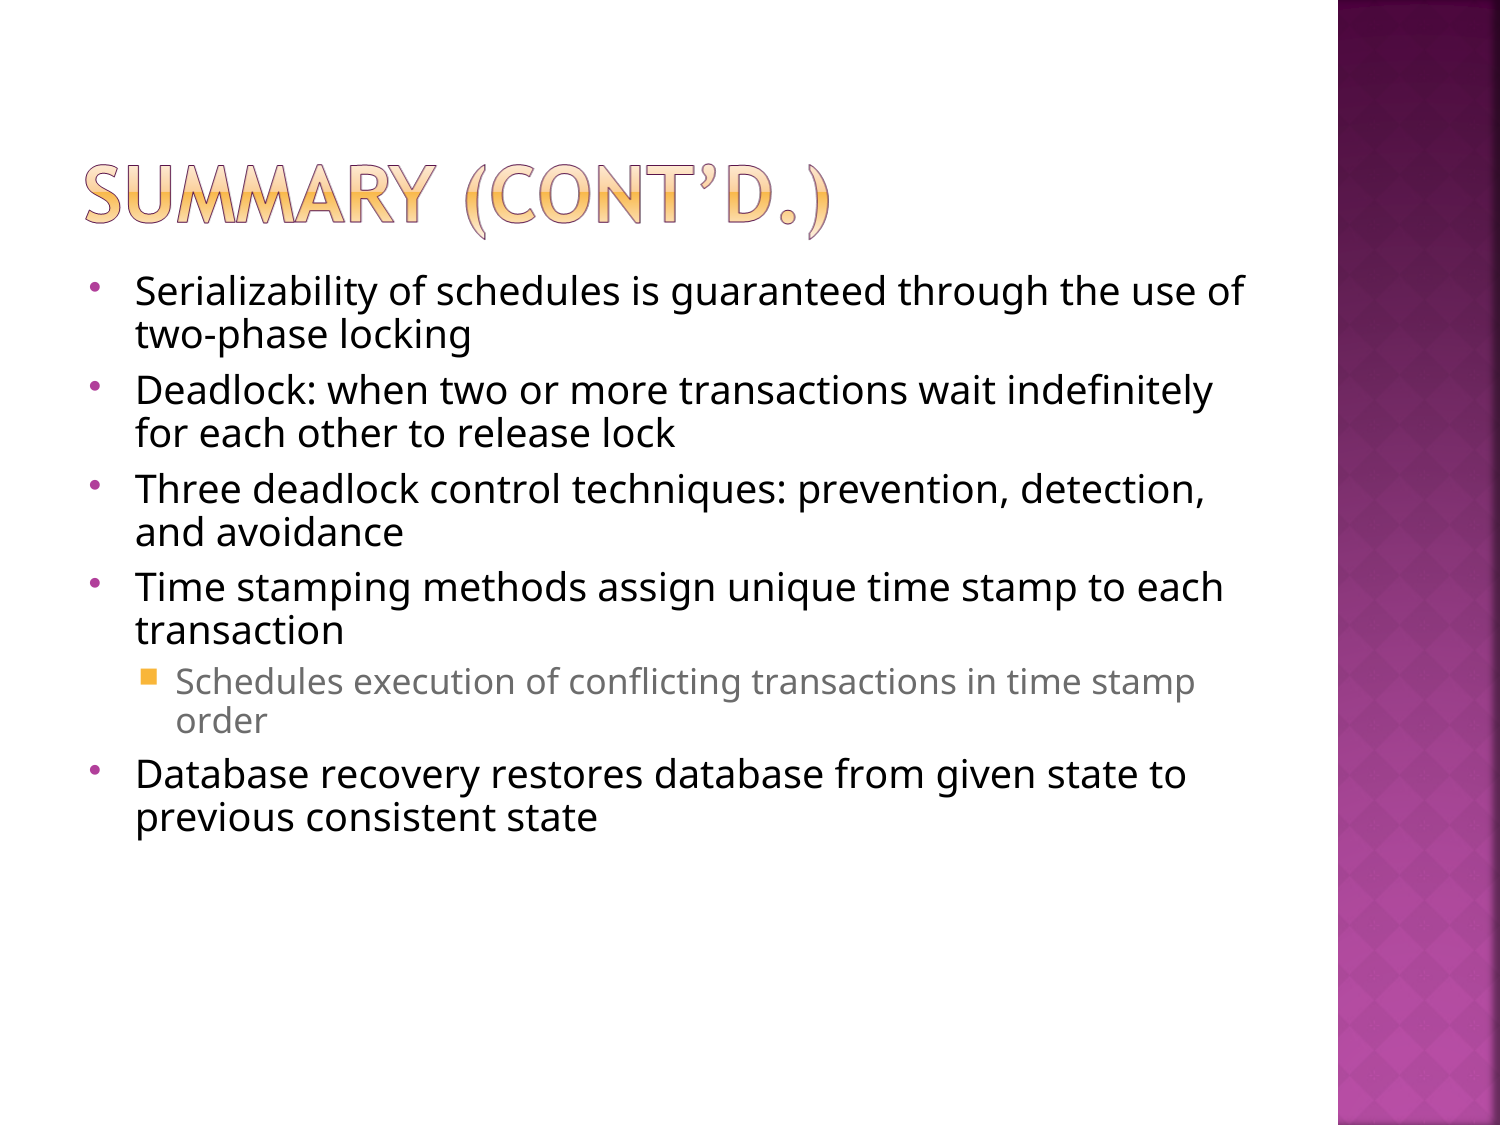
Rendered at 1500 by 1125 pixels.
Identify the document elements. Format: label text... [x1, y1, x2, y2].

picture [1338, 0, 1500, 1125]
picture [74, 53, 1263, 241]
text_box Serializability of schedules is guaranteed through the use of two-phase locking Deadlock: when two or more transactions wait indefinitely for each other to release lock Three deadlock control techniques: prevention, detection, and avoidance Time stamping methods assign unique time stamp to each transaction Schedules execution of conflicting transactions in time stamp order Database recovery restores database from given state to previous consistent state [74, 263, 1263, 1059]
